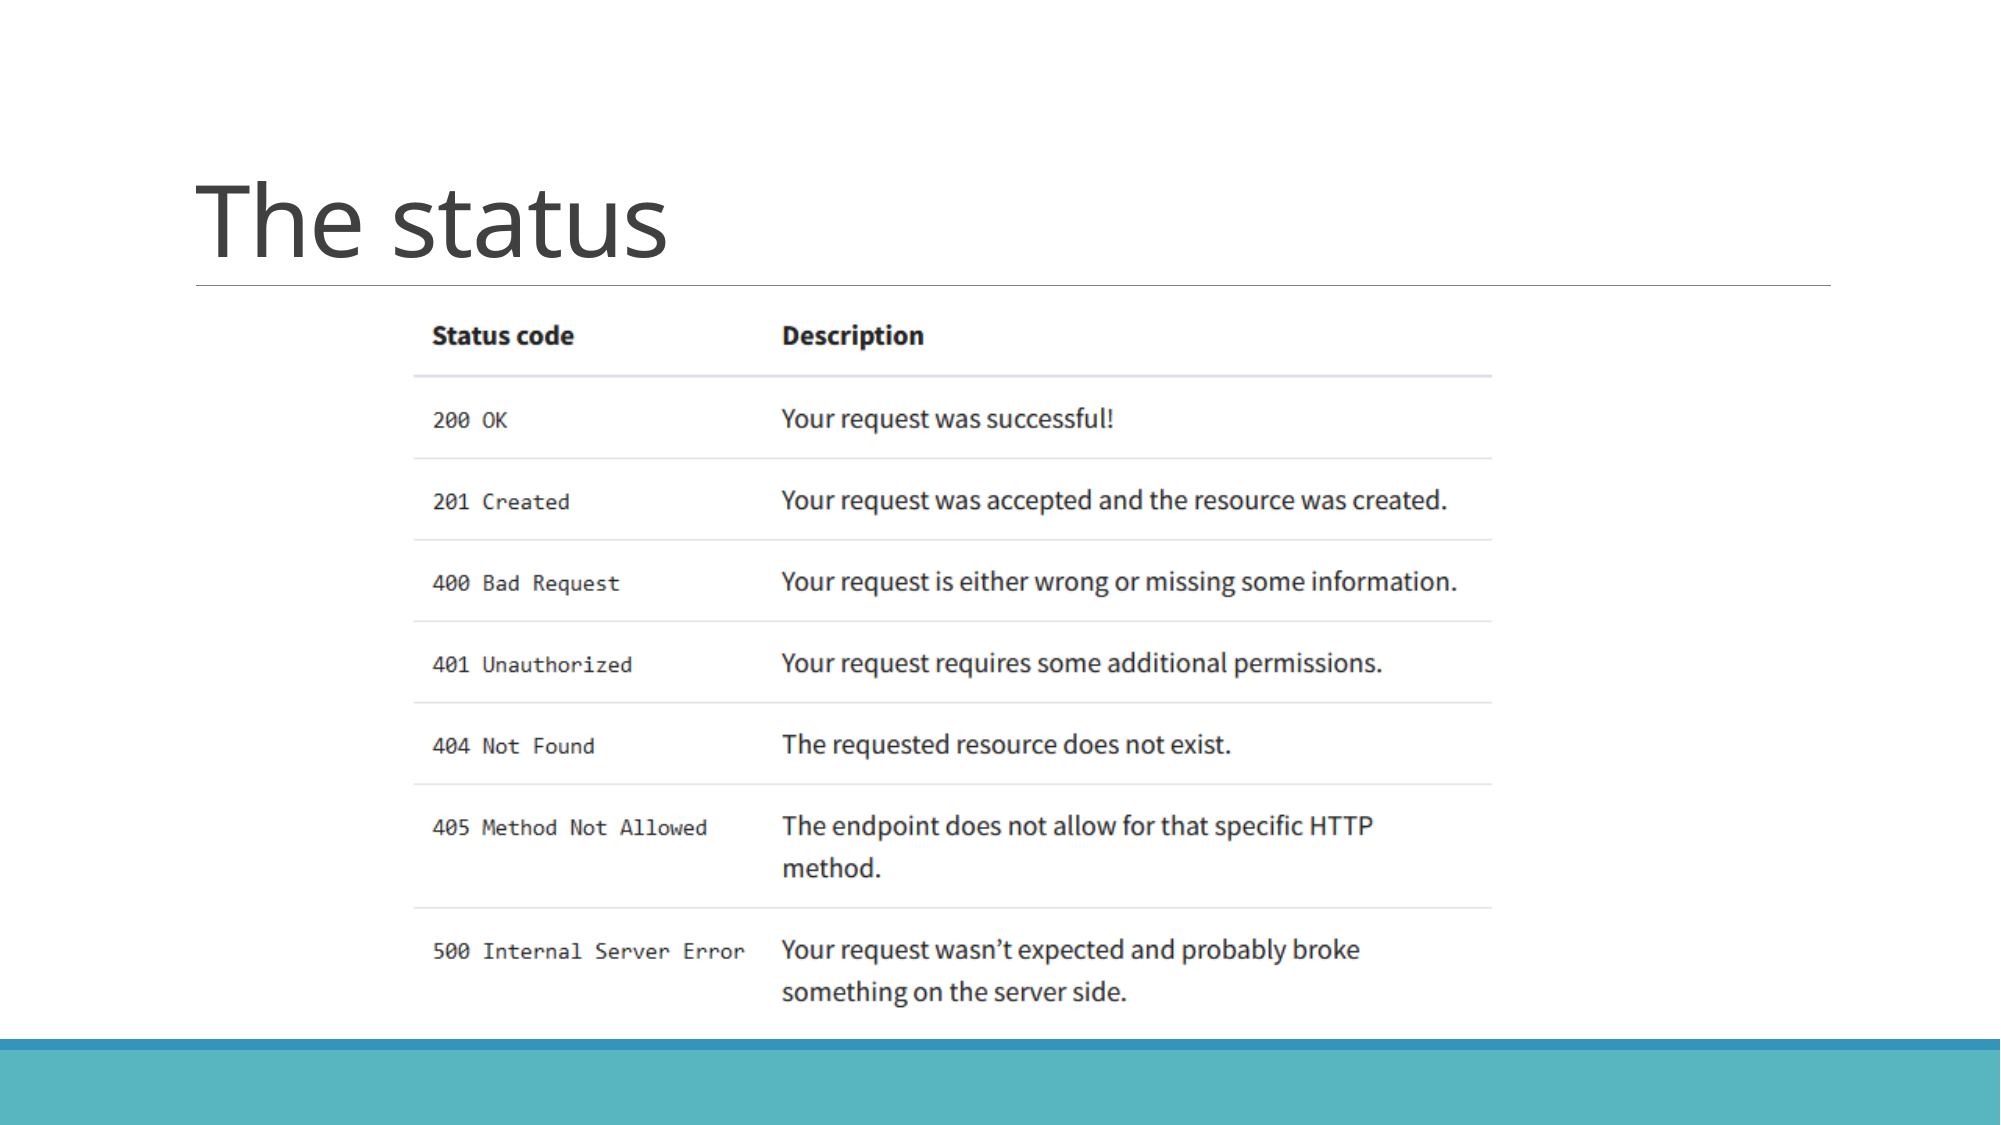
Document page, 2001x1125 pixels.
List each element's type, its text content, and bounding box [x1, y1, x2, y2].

picture [399, 306, 1495, 1017]
title The status [180, 47, 1830, 285]
